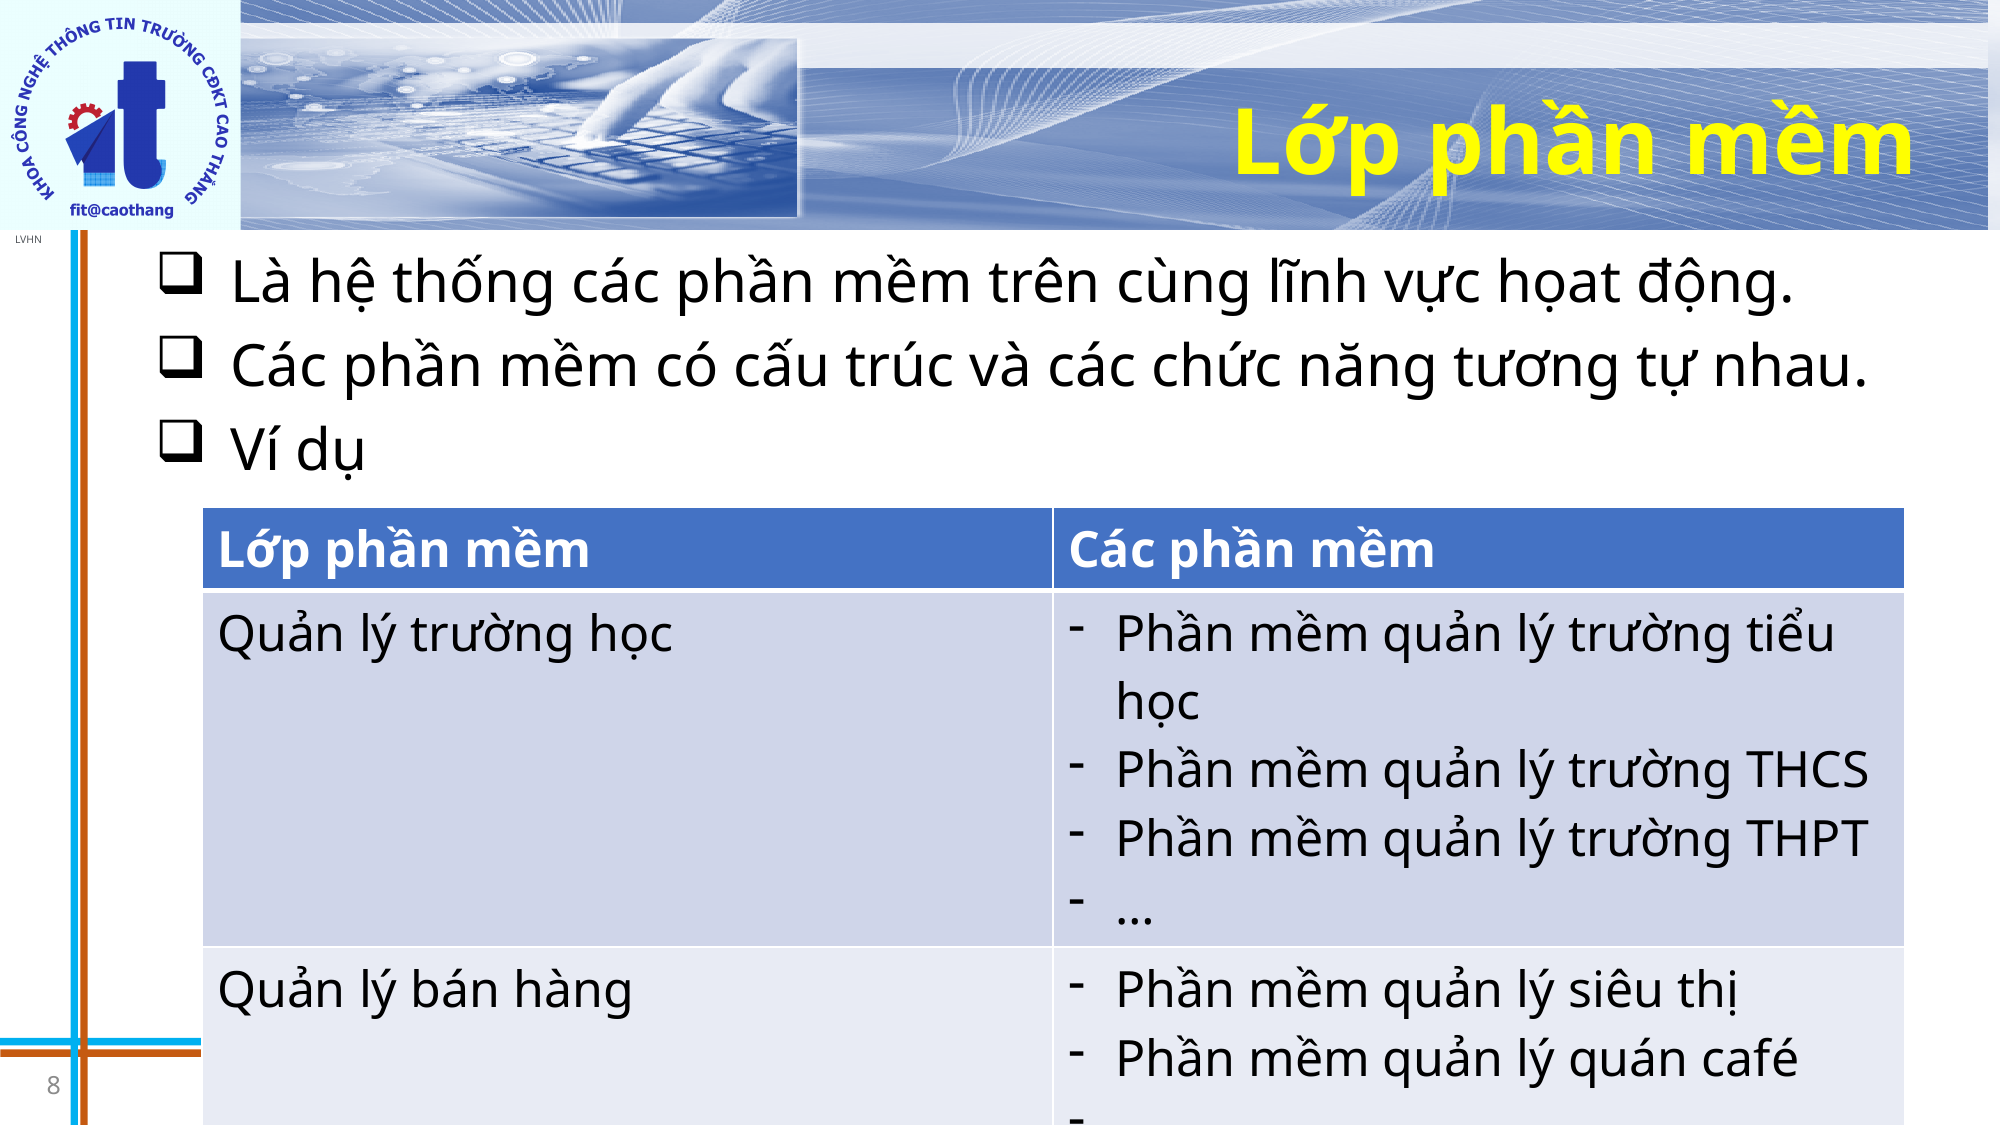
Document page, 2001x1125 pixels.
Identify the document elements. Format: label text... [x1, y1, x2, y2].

table_header Các phần mềm [1054, 508, 1904, 588]
picture [0, 0, 241, 230]
table_cell Quản lý trường học [203, 593, 1052, 946]
list Là hệ thống các phần mềm trên cùng lĩnh vực họat động. Các phần mềm có cấu trúc và các chức năng tương tự nhau. Ví dụ [139, 245, 1934, 1014]
table_cell Phần mềm quản lý trường tiểu học Phần mềm quản lý trường THCS Phần mềm quản lý trường THPT … [1054, 593, 1904, 946]
table_cell Quản lý bán hàng [203, 948, 1052, 1125]
table_cell Phần mềm quản lý siêu thị Phần mềm quản lý quán café … [1054, 948, 1904, 1125]
table_header Lớp phần mềm [203, 508, 1052, 588]
slide_number 8 [0, 1056, 76, 1117]
title Lớp phần mềm [137, 36, 1934, 254]
